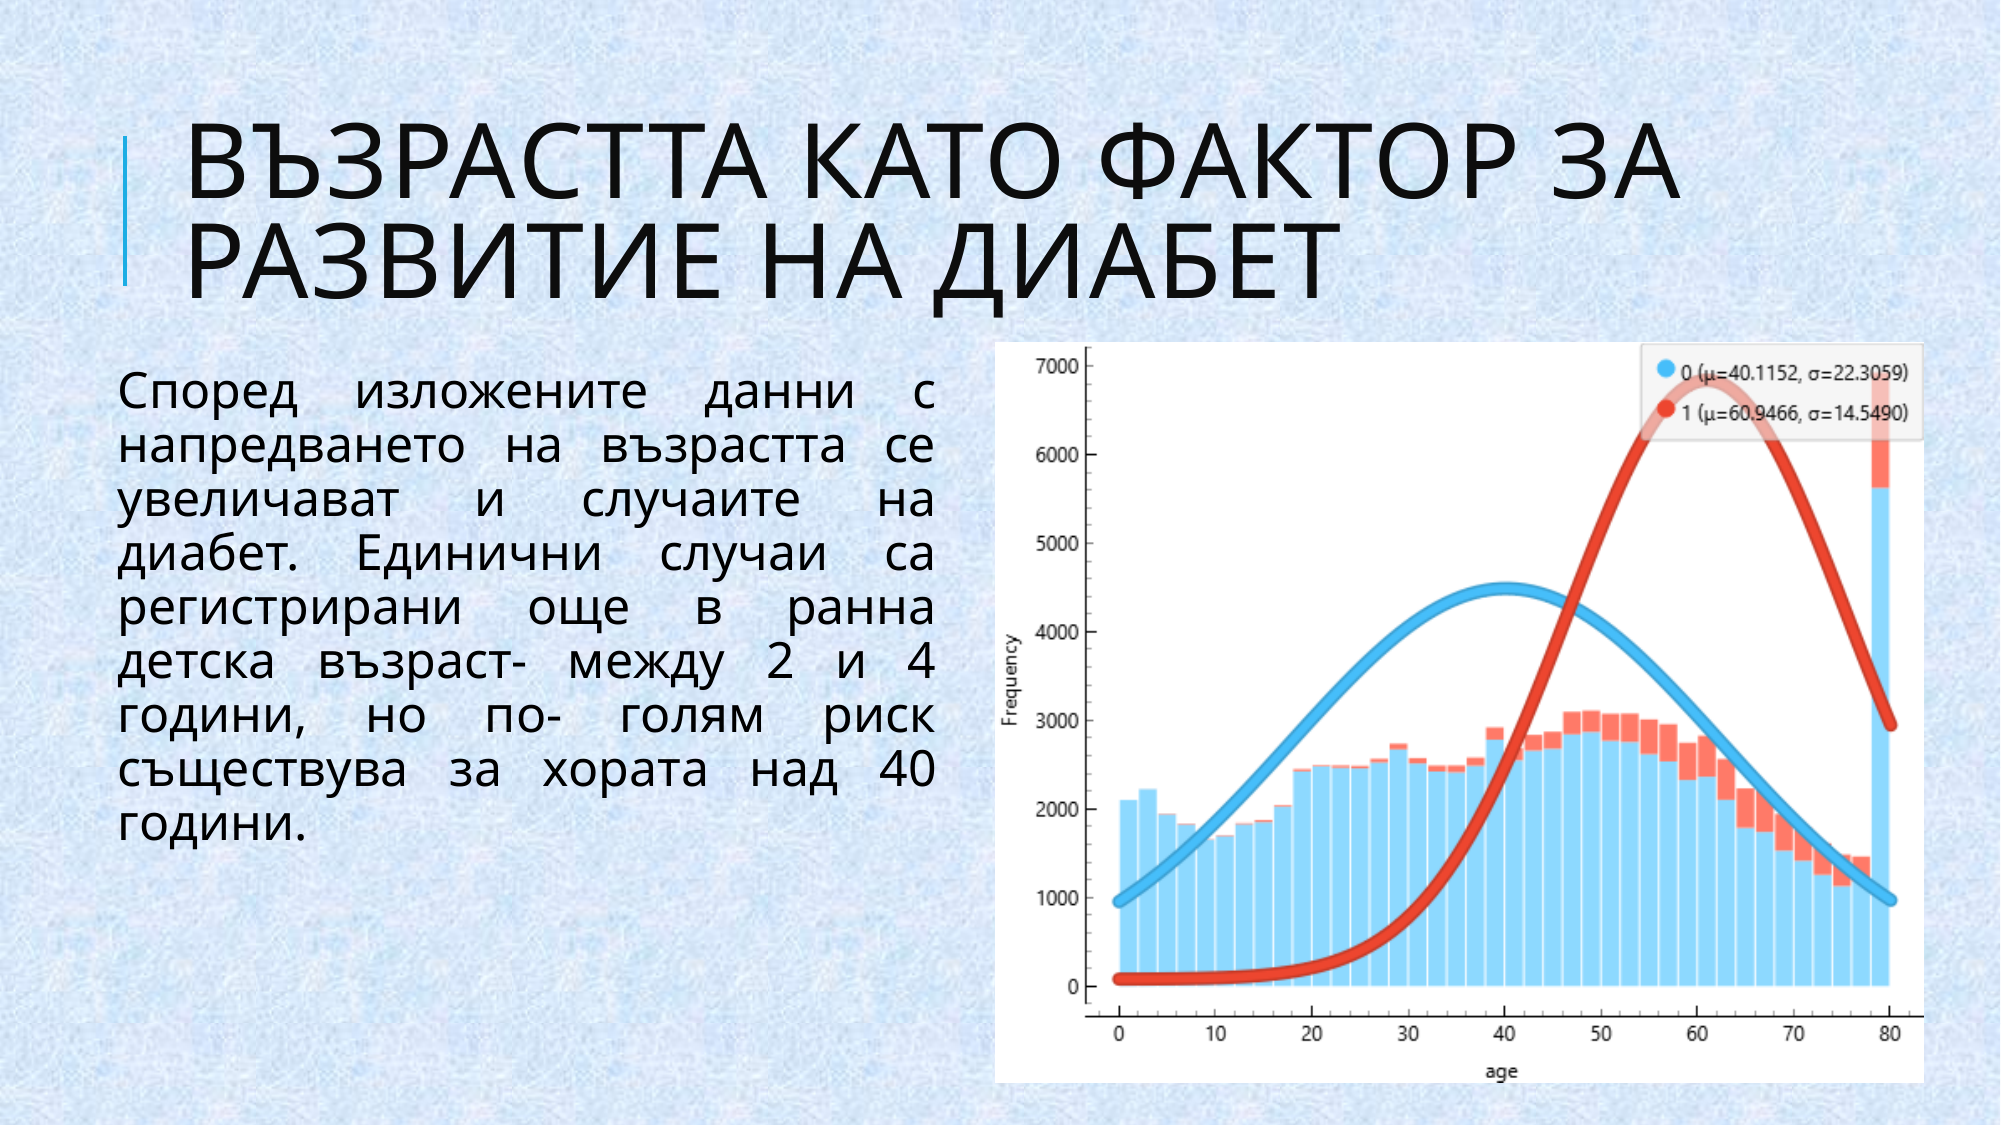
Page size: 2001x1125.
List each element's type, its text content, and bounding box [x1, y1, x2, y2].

picture [0, 0, 2001, 1125]
title Възрастта като фактор за развитие на диабет [168, 96, 1763, 342]
list Според изложените данни с напредването на възрастта се увеличават и случаите на диабет. Единични случаи са регистрирани още в ранна детска възраст- между 2 и 4 години, но по- голям риск съществува за хората над 40 години. [95, 357, 944, 962]
